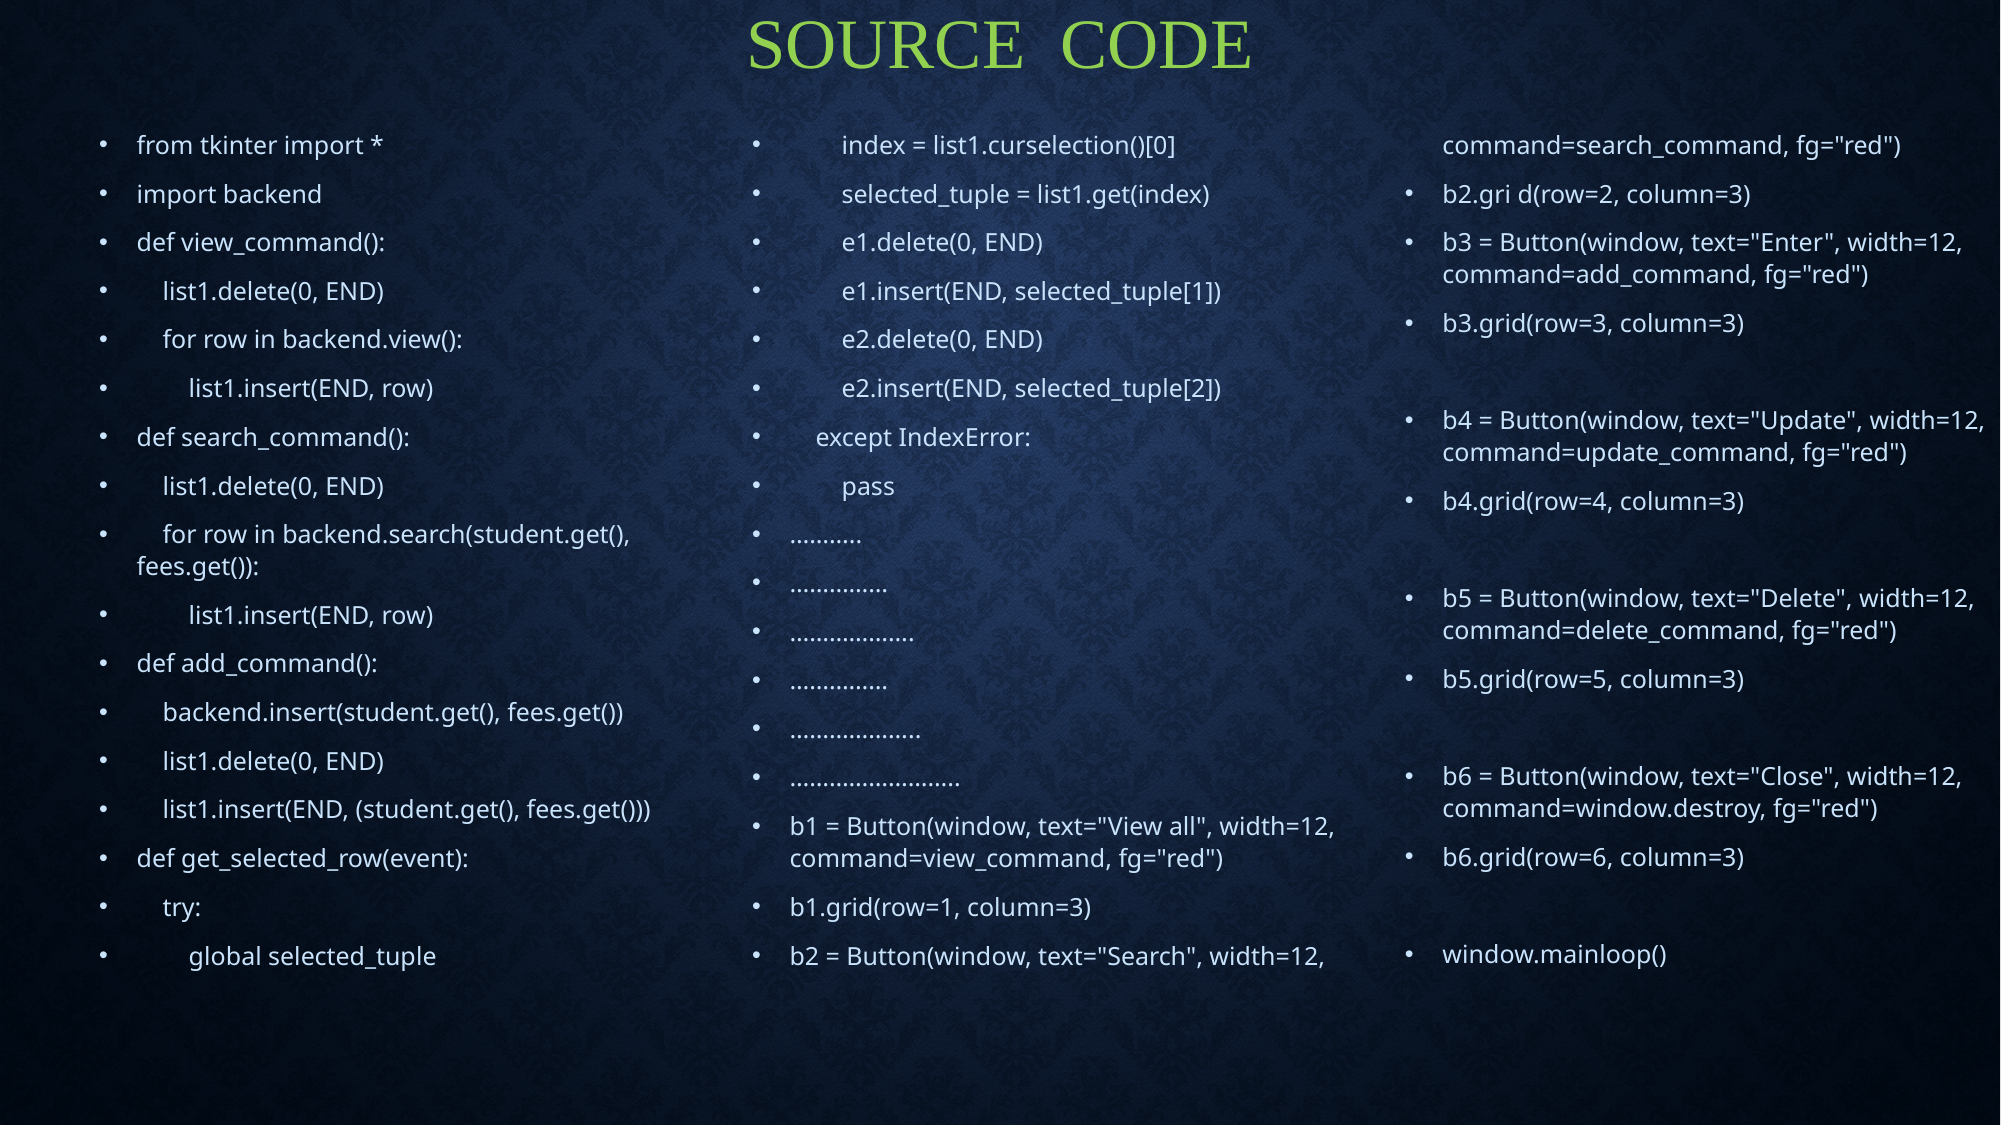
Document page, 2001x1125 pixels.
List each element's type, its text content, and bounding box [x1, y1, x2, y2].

text_box from tkinter import * import backend def view_command(): list1.delete(0, END) for row in backend.view(): list1.insert(END, row) def search_command(): list1.delete(0, END) for row in backend.search(student.get(), fees.get()): list1.insert(END, row) def add_command(): backend.insert(student.get(), fees.get()) list1.delete(0, END) list1.insert(END, (student.get(), fees.get())) def get_selected_row(event): try: global selected_tuple index = list1.curselection()[0] selected_tuple = list1.get(index) e1.delete(0, END) e1.insert(END, selected_tuple[1]) e2.delete(0, END) e2.insert(END, selected_tuple[2]) except IndexError: pass ……….. …………… ………………. …………… ……………….. …………………….. b1 = Button(window, text="View all", width=12, command=view_command, fg="red") b1.grid(row=1, column=3) b2 = Button(window, text="Search", width=12, command=search_command, fg="red") b2.gri d(row=2, column=3) b3 = Button(window, text="Enter", width=12, command=add_command, fg="red") b3.grid(row=3, column=3) b4 = Button(window, text="Update", width=12, command=update_command, fg="red") b4.grid(row=4, column=3) b5 = Button(window, text="Delete", width=12, command=delete_command, fg="red") b5.grid(row=5, column=3) b6 = Button(window, text="Close", width=12, command=window.destroy, fg="red") b6.grid(row=6, column=3) window.mainloop() [84, 119, 2000, 1005]
text_box Source Code [701, 0, 1299, 87]
